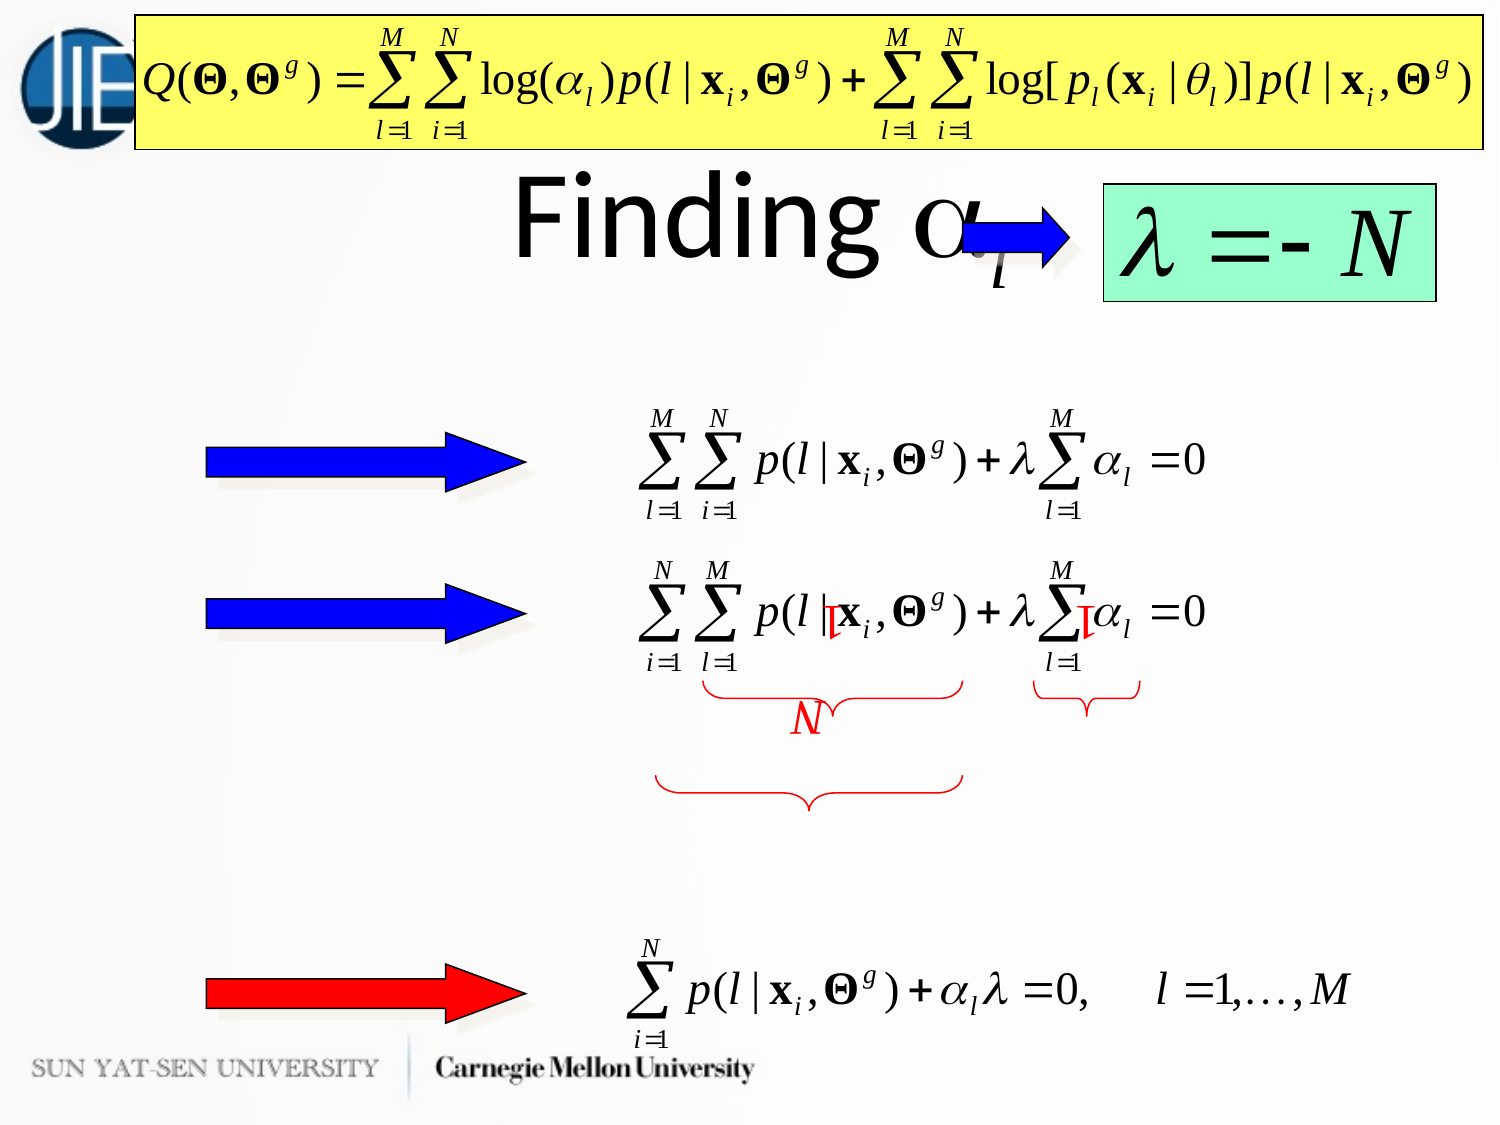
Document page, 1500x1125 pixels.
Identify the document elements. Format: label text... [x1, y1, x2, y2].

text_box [631, 396, 1214, 530]
text_box [206, 964, 526, 1024]
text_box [1104, 184, 1436, 301]
picture [0, 0, 1500, 1125]
text_box [206, 432, 526, 492]
text_box 1 [1034, 689, 1139, 717]
text_box N [655, 775, 963, 811]
text_box [962, 208, 1070, 268]
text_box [631, 548, 1214, 681]
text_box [135, 15, 1483, 150]
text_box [619, 926, 1364, 1059]
text_box [206, 584, 526, 644]
text_box 1 [705, 689, 960, 717]
title Finding l [125, 125, 1425, 313]
